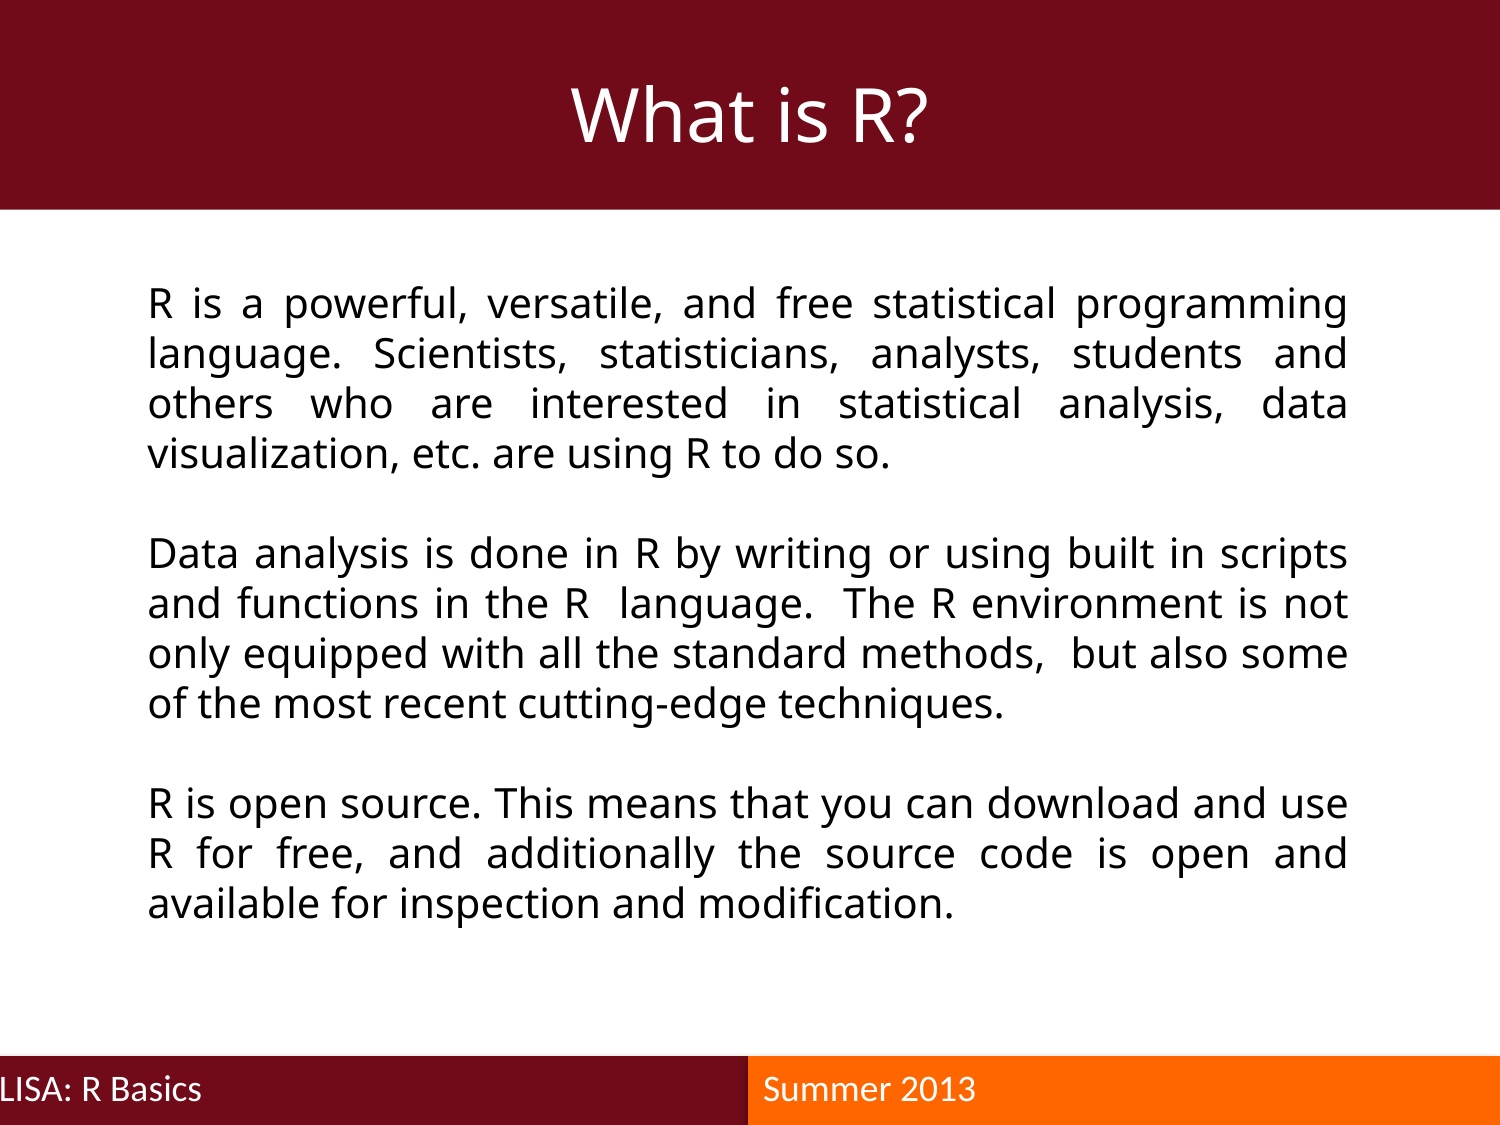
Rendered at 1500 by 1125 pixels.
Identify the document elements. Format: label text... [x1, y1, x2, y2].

text_box What is R? [0, 0, 1500, 210]
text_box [0, 1056, 1500, 1125]
text_box R is a powerful, versatile, and free statistical programming language. Scientists, statisticians, analysts, students and others who are interested in statistical analysis, data visualization, etc. are using R to do so. Data analysis is done in R by writing or using built in scripts and functions in the R language. The R environment is not only equipped with all the standard methods, but also some of the most recent cutting-edge techniques. R is open source. This means that you can download and use R for free, and additionally the source code is open and available for inspection and modification. [132, 268, 1365, 934]
